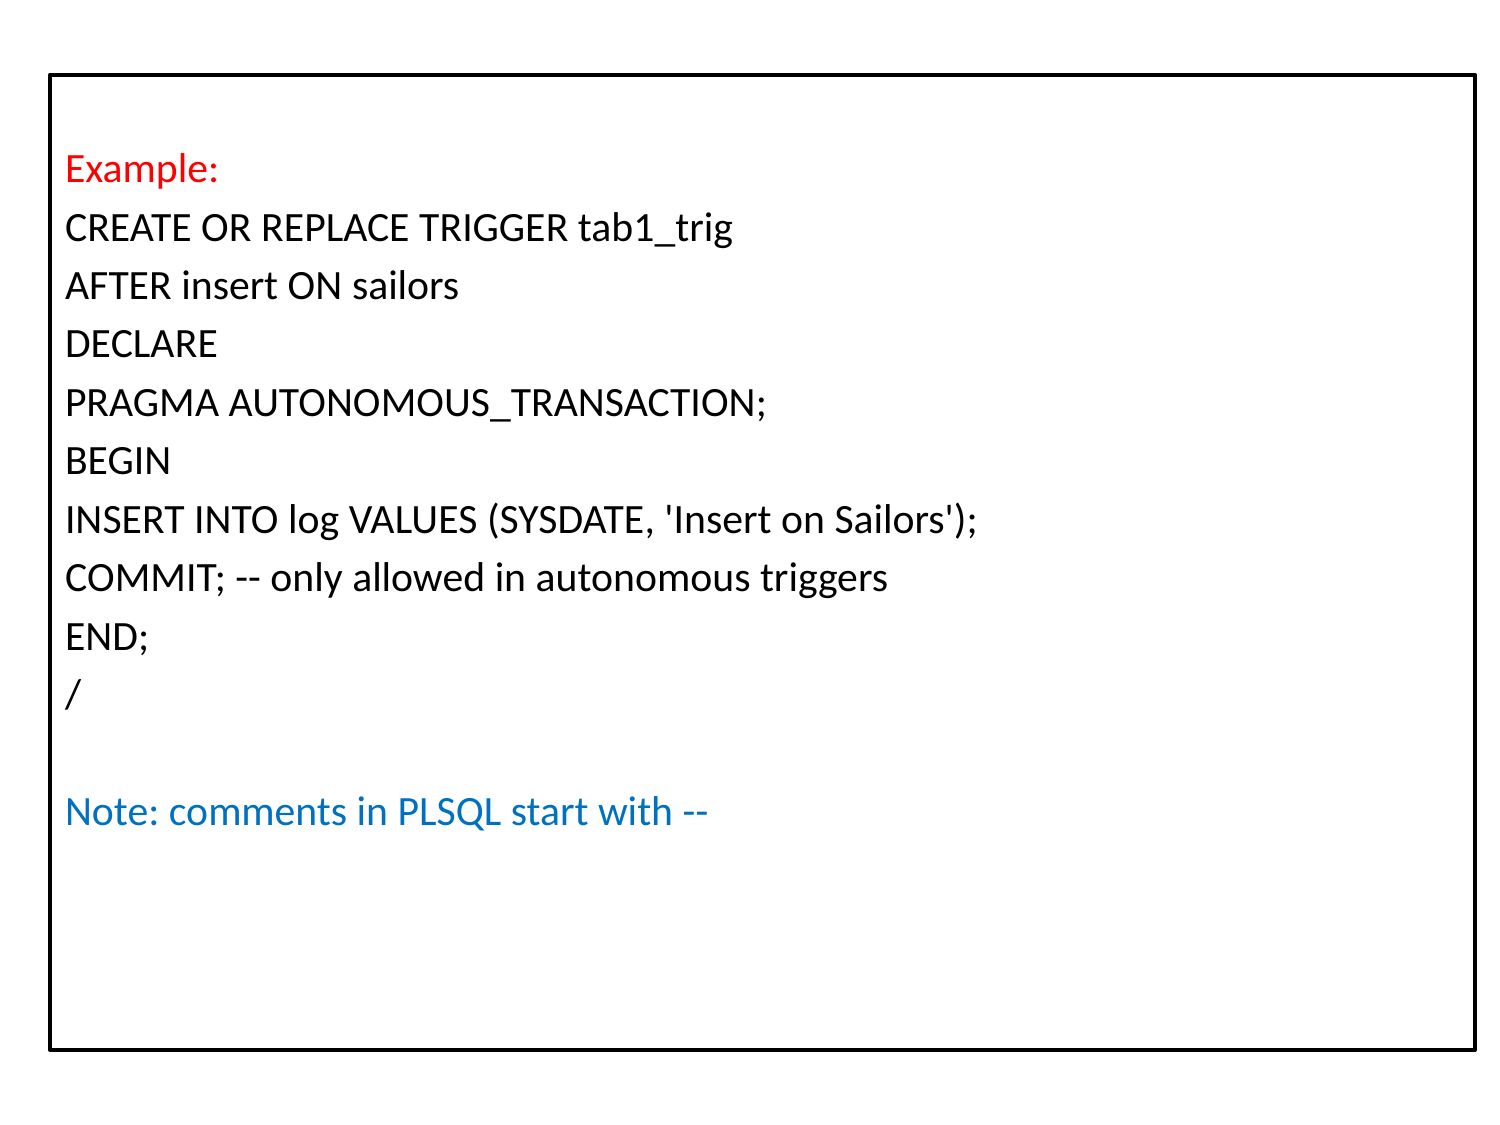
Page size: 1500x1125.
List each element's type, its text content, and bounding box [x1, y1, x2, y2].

list Example: CREATE OR REPLACE TRIGGER tab1_trig AFTER insert ON sailors DECLARE PRAGMA AUTONOMOUS_TRANSACTION; BEGIN INSERT INTO log VALUES (SYSDATE, 'Insert on Sailors'); COMMIT; -- only allowed in autonomous triggers END; / Note: comments in PLSQL start with -- [48, 73, 1477, 1052]
